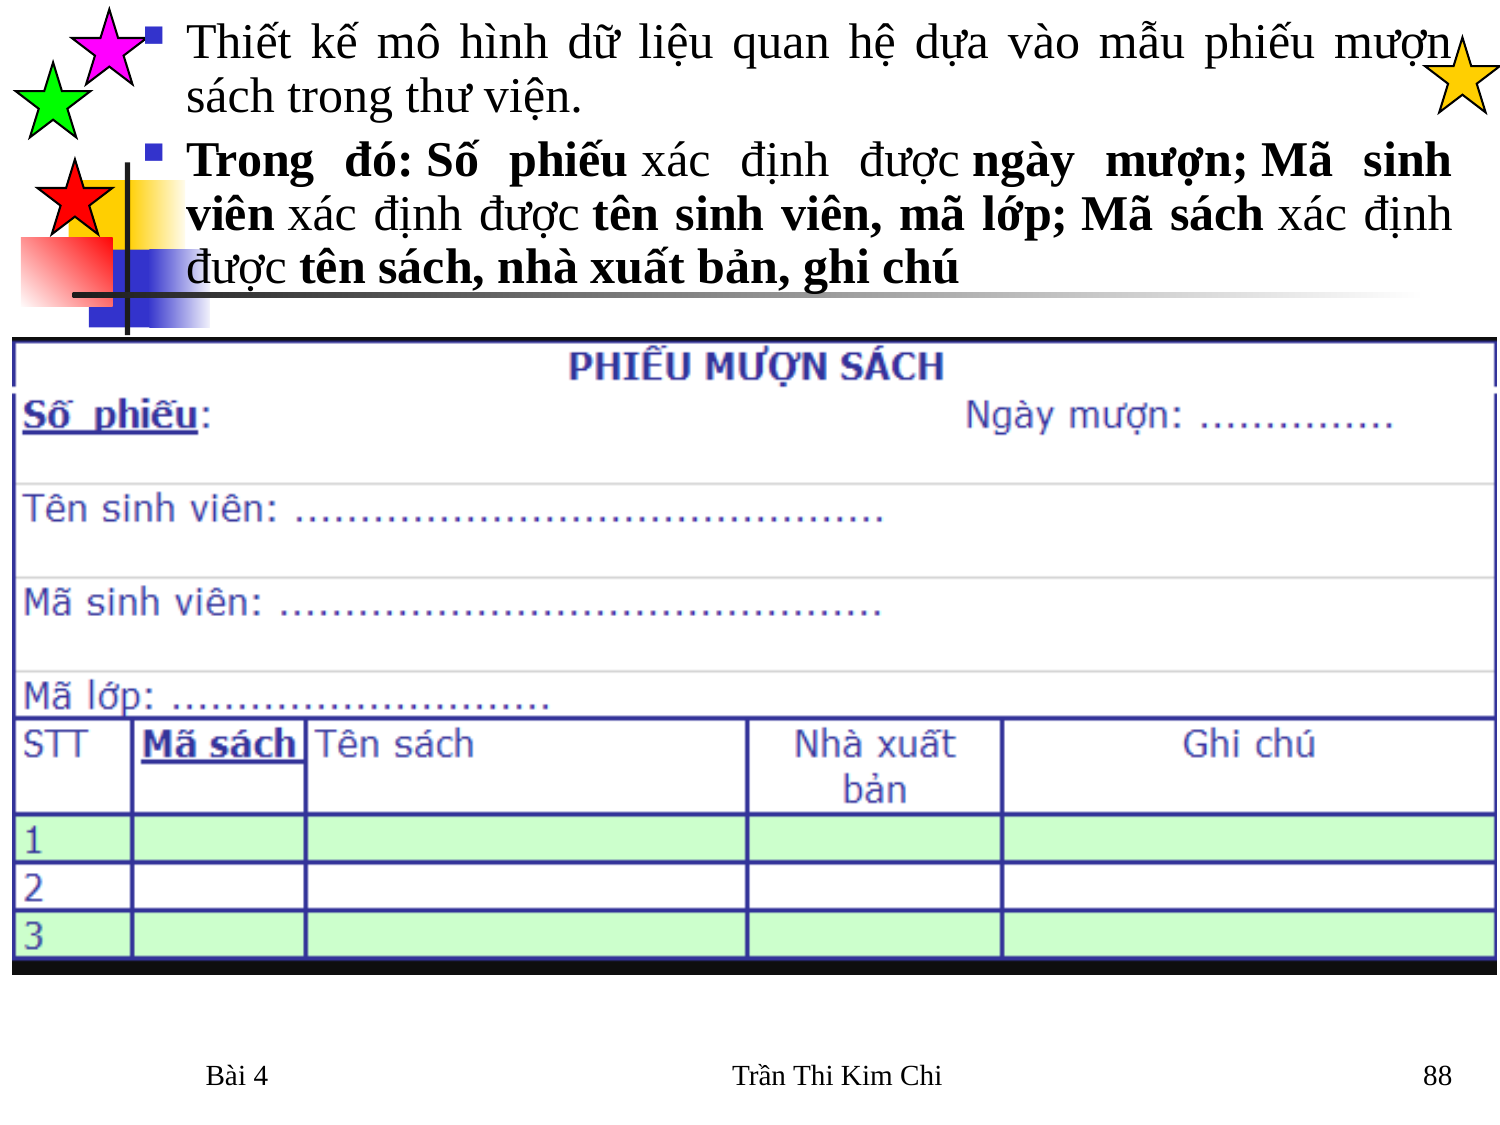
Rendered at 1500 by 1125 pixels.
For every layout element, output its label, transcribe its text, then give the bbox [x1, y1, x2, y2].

slide_number 88 [1155, 1024, 1468, 1100]
slide_number Bài 4 [190, 1024, 504, 1100]
picture [12, 337, 1497, 976]
footer Trần Thi Kim Chi [600, 1024, 1075, 1100]
list Thiết kế mô hình dữ liệu quan hệ dựa vào mẫu phiếu mượn sách trong thư viện. Trong đó: Số phiếu xác định được ngày mượn; Mã sinh viên xác định được tên sinh viên, mã lớp; Mã sách xác định được tên sách, nhà xuất bản, ghi chú [112, 0, 1468, 313]
